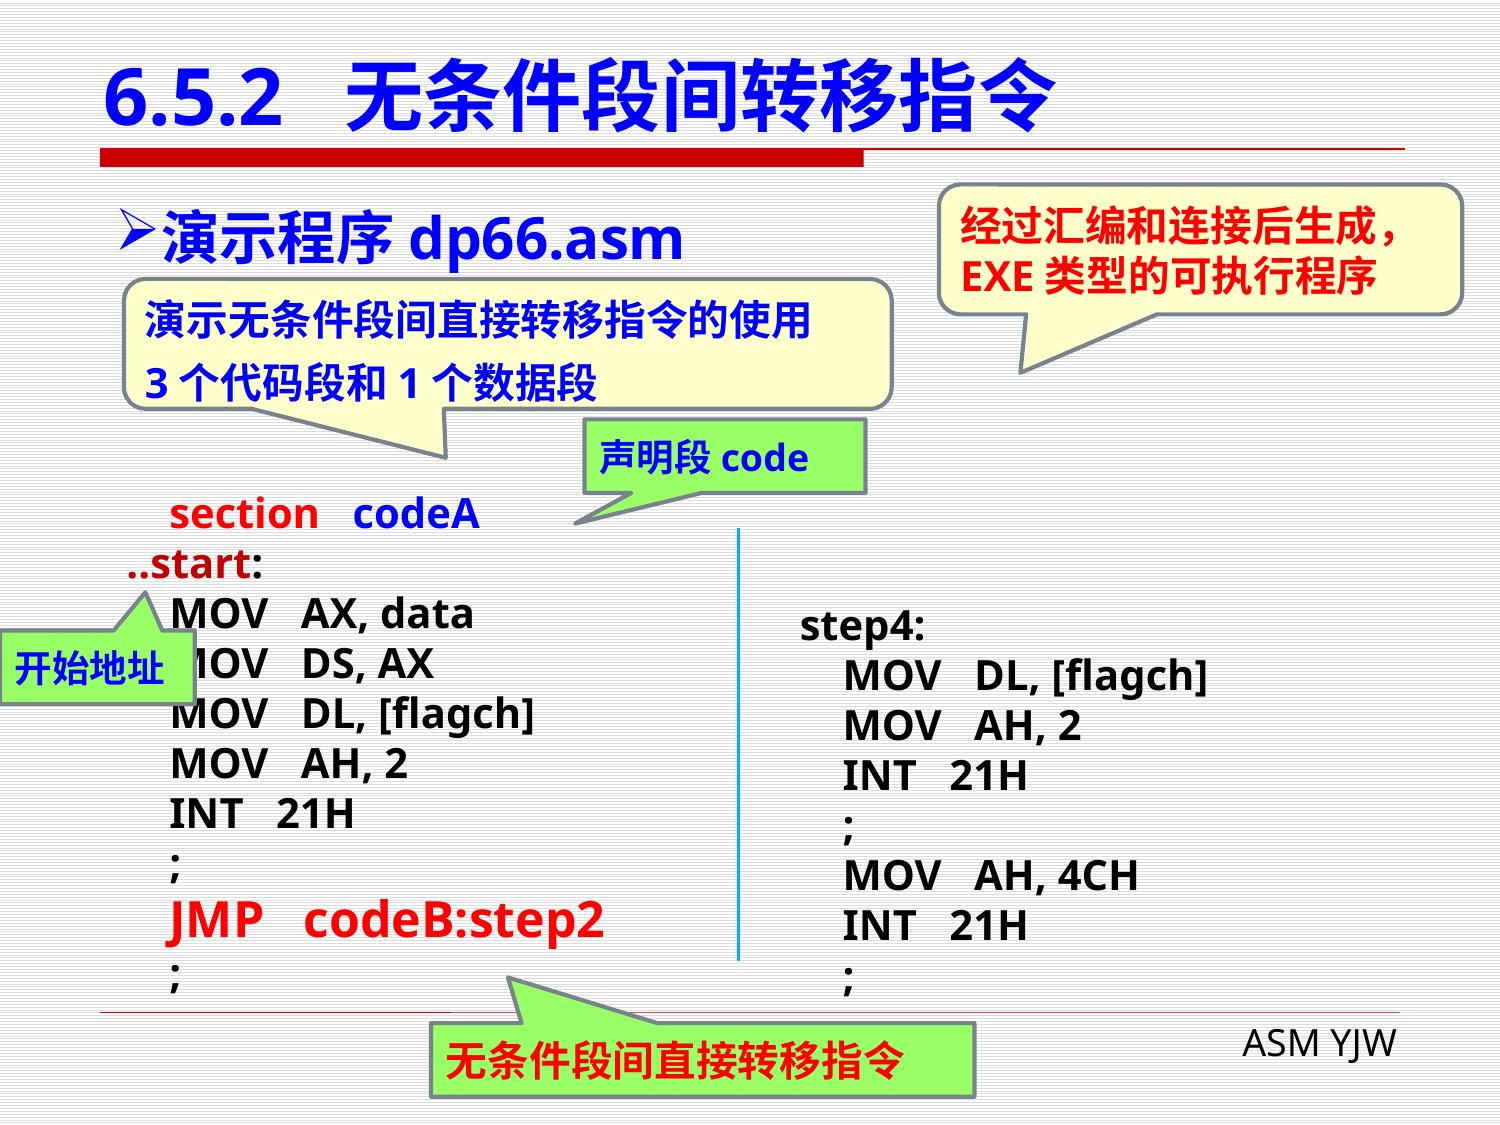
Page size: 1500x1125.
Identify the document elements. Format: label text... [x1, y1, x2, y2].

text_box section codeA ..start: MOV AX, data MOV DS, AX MOV DL, [flagch] MOV AH, 2 INT 21H ; JMP codeB:step2 ; [111, 479, 833, 1005]
text_box step4: MOV DL, [flagch] MOV AH, 2 INT 21H ; MOV AH, 4CH INT 21H ; [785, 591, 1500, 1007]
text_box 演示无条件段间直接转移指令的使用 3个代码段和1个数据段 [121, 276, 894, 460]
text_box 开始地址 [0, 590, 197, 707]
text_box 经过汇编和连接后生成， EXE类型的可执行程序 [936, 182, 1465, 375]
text_box 声明段code [573, 417, 868, 526]
text_box 演示程序dp66.asm [100, 166, 1400, 279]
text_box 无条件段间直接转移指令 [428, 975, 977, 1099]
title 6.5.2 无条件段间转移指令 [88, 42, 1448, 149]
